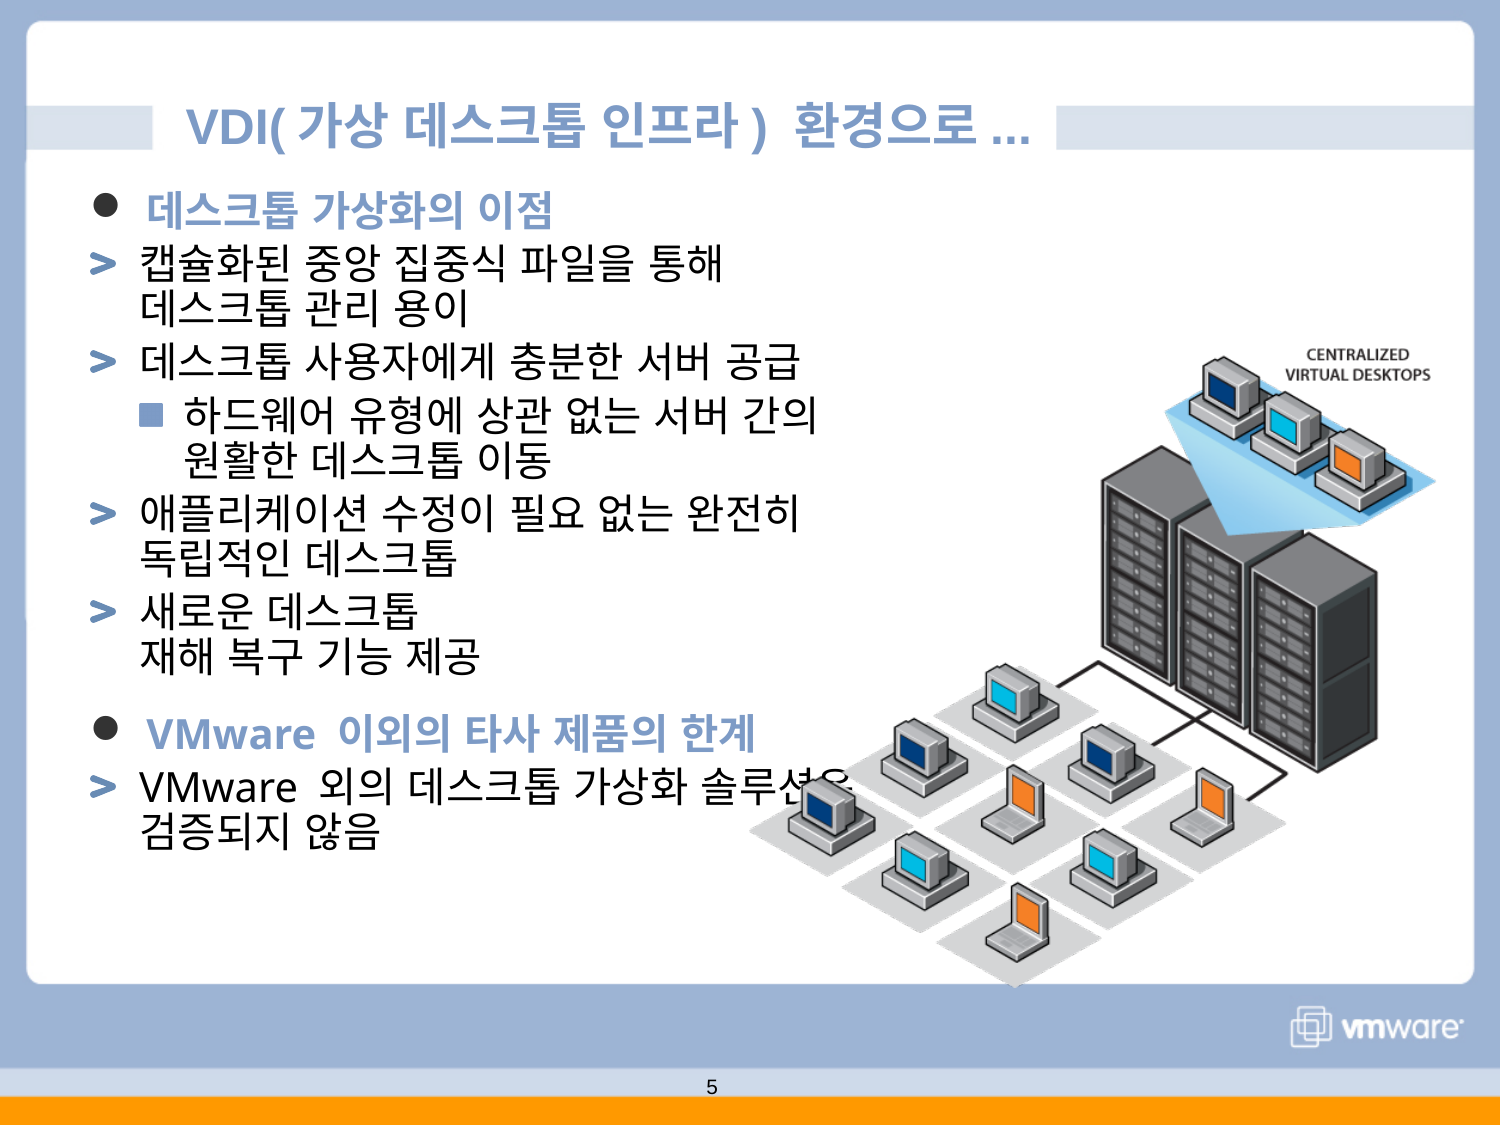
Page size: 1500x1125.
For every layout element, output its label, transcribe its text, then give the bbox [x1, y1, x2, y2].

text_box 5 [691, 1066, 1042, 1117]
picture [0, 0, 1500, 1125]
list 데스크톱 가상화의 이점 캡슐화된 중앙 집중식 파일을 통해 데스크톱 관리 용이 데스크톱 사용자에게 충분한 서버 공급 하드웨어 유형에 상관 없는 서버 간의 원활한 데스크톱 이동 애플리케이션 수정이 필요 없는 완전히 독립적인 데스크톱 새로운 데스크톱 재해 복구 기능 제공 VMware 이외의 타사 제품의 한계 VMware 외의 데스크톱 가상화 솔루션은 검증되지 않음 [74, 182, 871, 934]
title VDI(가상 데스크톱 인프라) 환경으로... [163, 95, 1057, 163]
